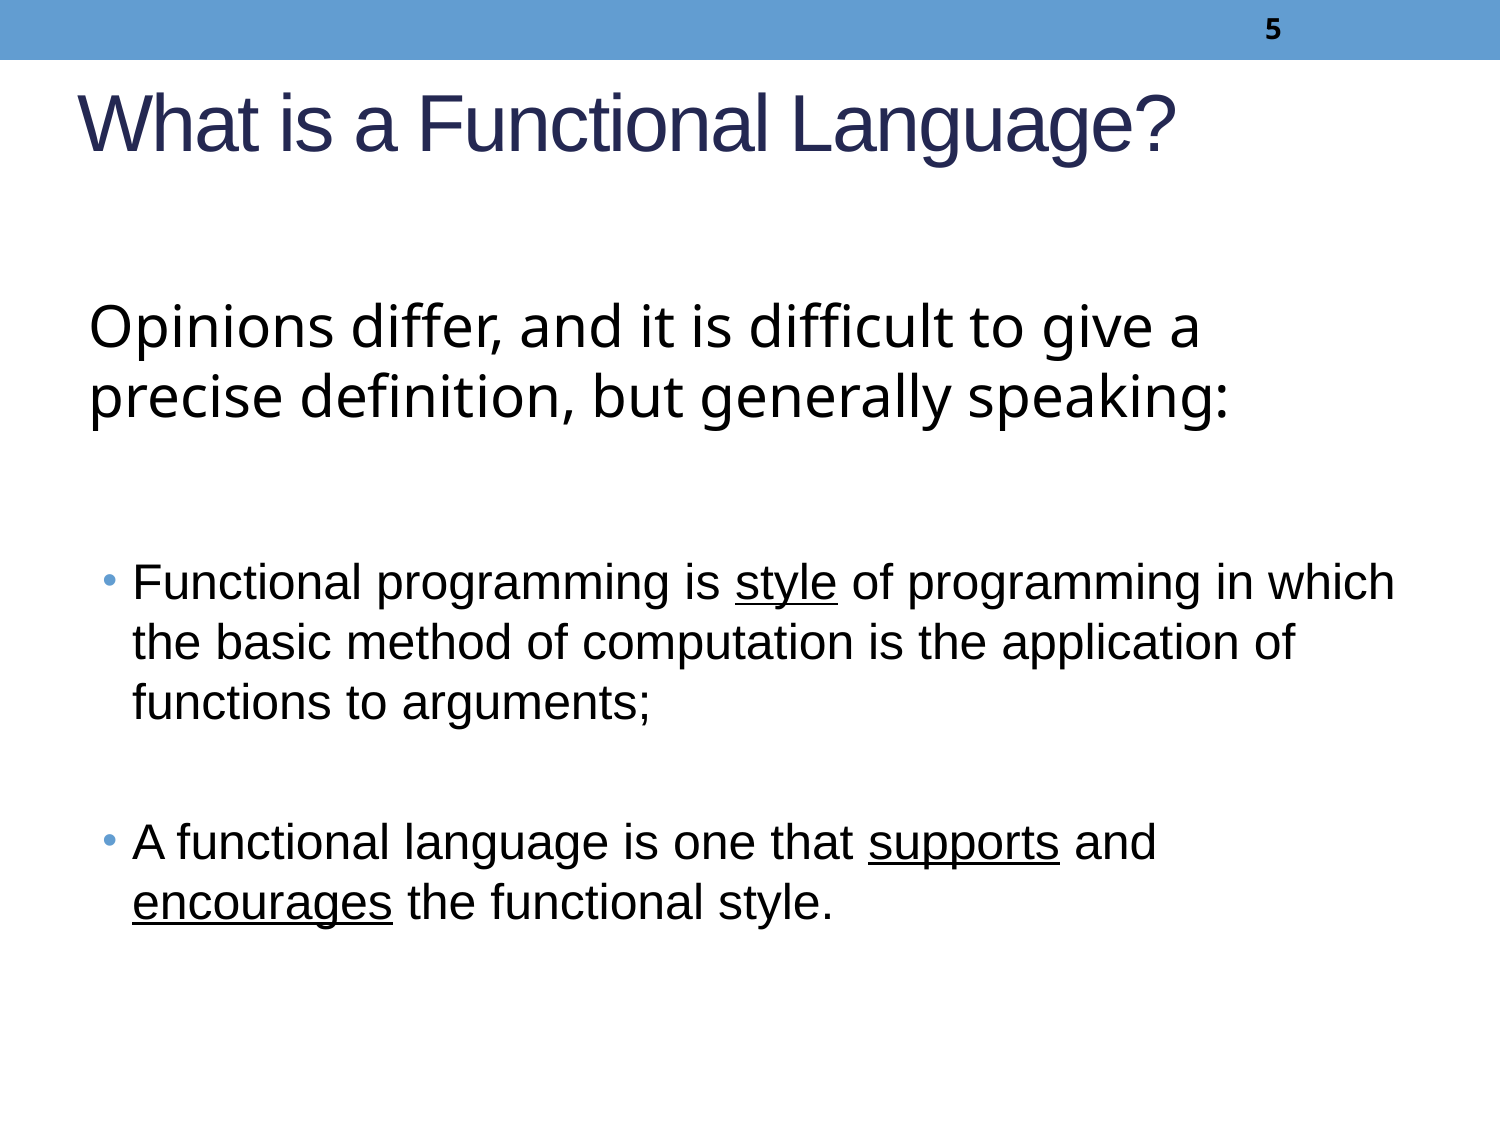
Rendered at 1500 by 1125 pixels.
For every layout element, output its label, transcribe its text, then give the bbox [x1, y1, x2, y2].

text_box Opinions differ, and it is difficult to give a precise definition, but generally speaking: [74, 281, 1392, 437]
list Functional programming is style of programming in which the basic method of computation is the application of functions to arguments; A functional language is one that supports and encourages the functional style. [87, 542, 1429, 1038]
slide_number 4 [1250, 3, 1425, 57]
title What is a Functional Language? [62, 62, 1409, 175]
